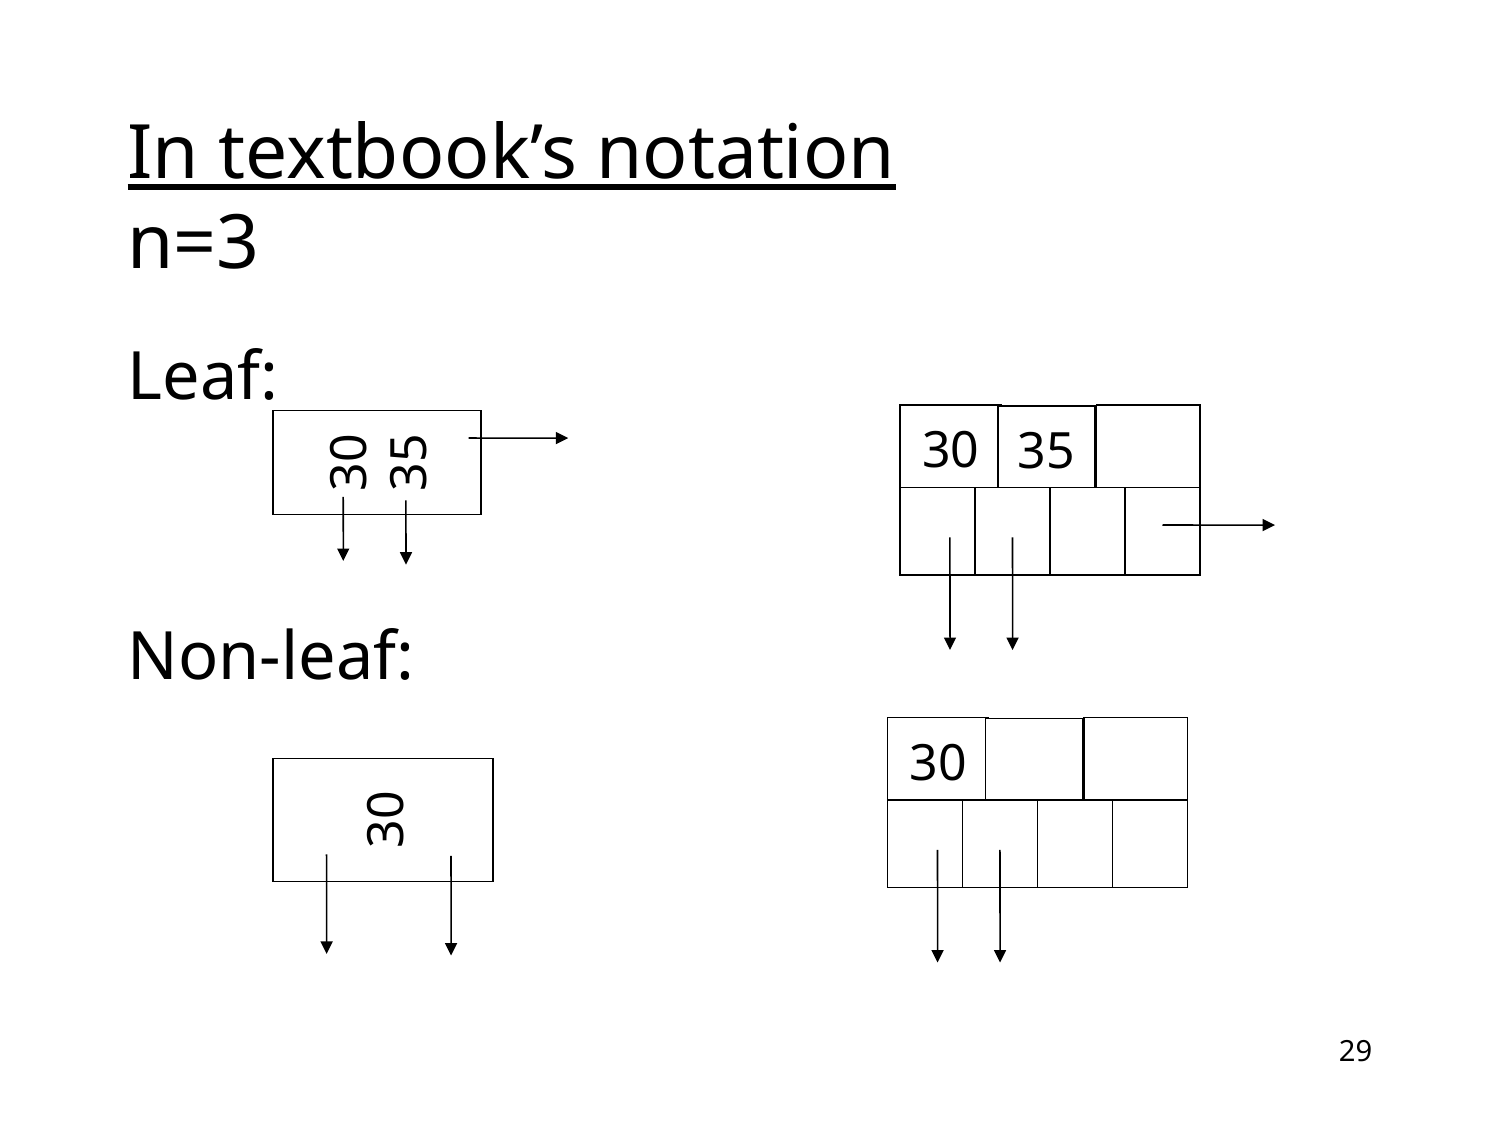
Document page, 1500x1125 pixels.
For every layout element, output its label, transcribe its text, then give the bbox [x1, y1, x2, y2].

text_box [899, 487, 1201, 576]
text_box [985, 718, 1083, 798]
text_box [1083, 717, 1188, 799]
text_box [1204, 518, 1276, 532]
text_box [943, 585, 957, 650]
text_box 30 [887, 717, 989, 799]
text_box [320, 854, 333, 954]
text_box [1096, 405, 1200, 486]
title In textbook’s notation n=3 [112, 99, 1388, 288]
text_box [337, 496, 350, 561]
text_box [399, 500, 413, 565]
text_box [931, 897, 944, 963]
text_box 30 35 [272, 410, 481, 515]
text_box 30 [273, 758, 493, 882]
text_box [887, 799, 1188, 888]
slide_number 29 [1074, 1024, 1388, 1101]
text_box [468, 431, 569, 445]
text_box 30 [900, 404, 1002, 486]
list Leaf: Non-leaf: [112, 324, 1388, 1001]
text_box 35 [997, 405, 1096, 485]
text_box [993, 897, 1007, 963]
text_box [1006, 585, 1019, 650]
text_box [444, 855, 458, 956]
